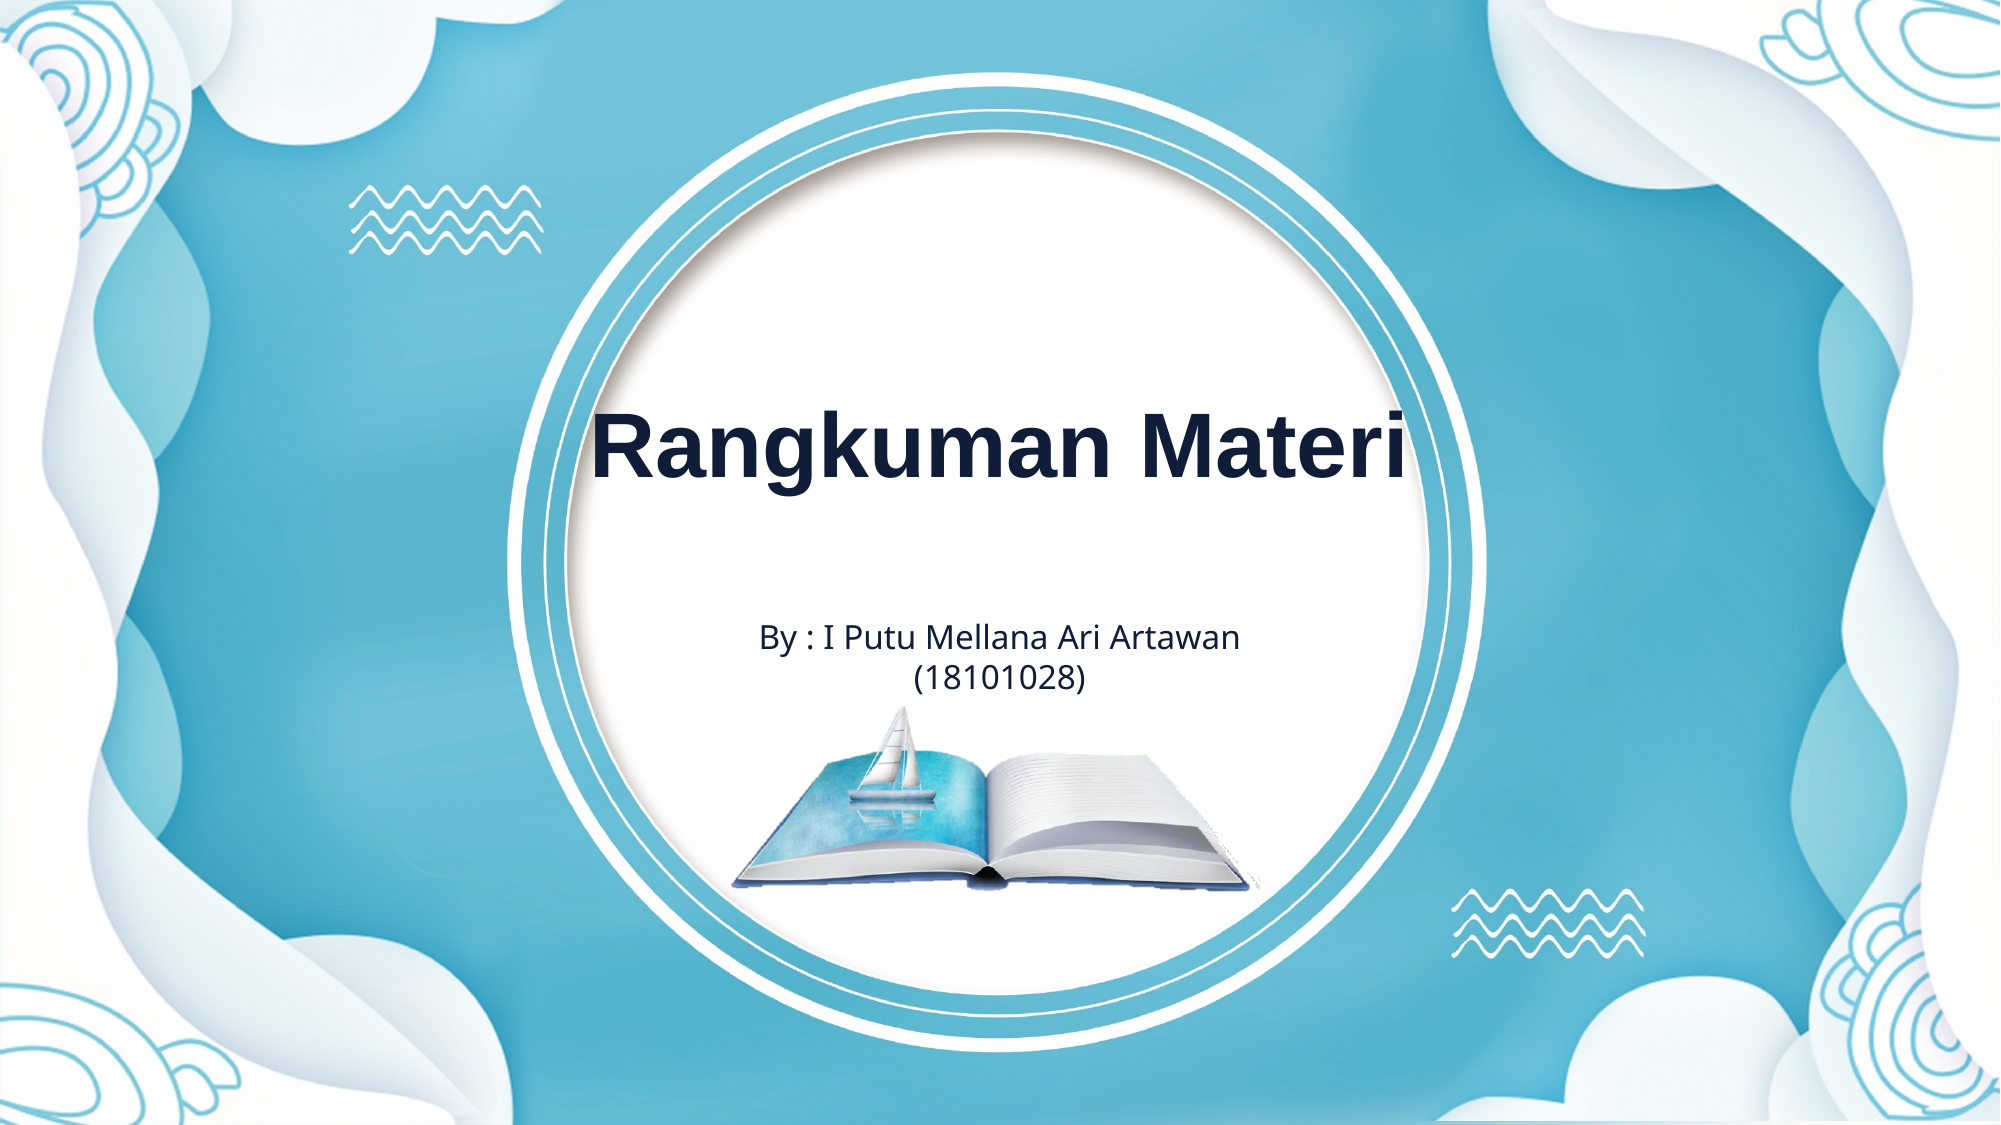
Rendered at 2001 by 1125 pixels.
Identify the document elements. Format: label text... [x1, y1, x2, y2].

text_box Rangkuman Materi [551, 378, 1449, 504]
picture [0, 0, 2000, 1125]
text_box By : I Putu Mellana Ari Artawan (18101028) [653, 608, 1347, 704]
